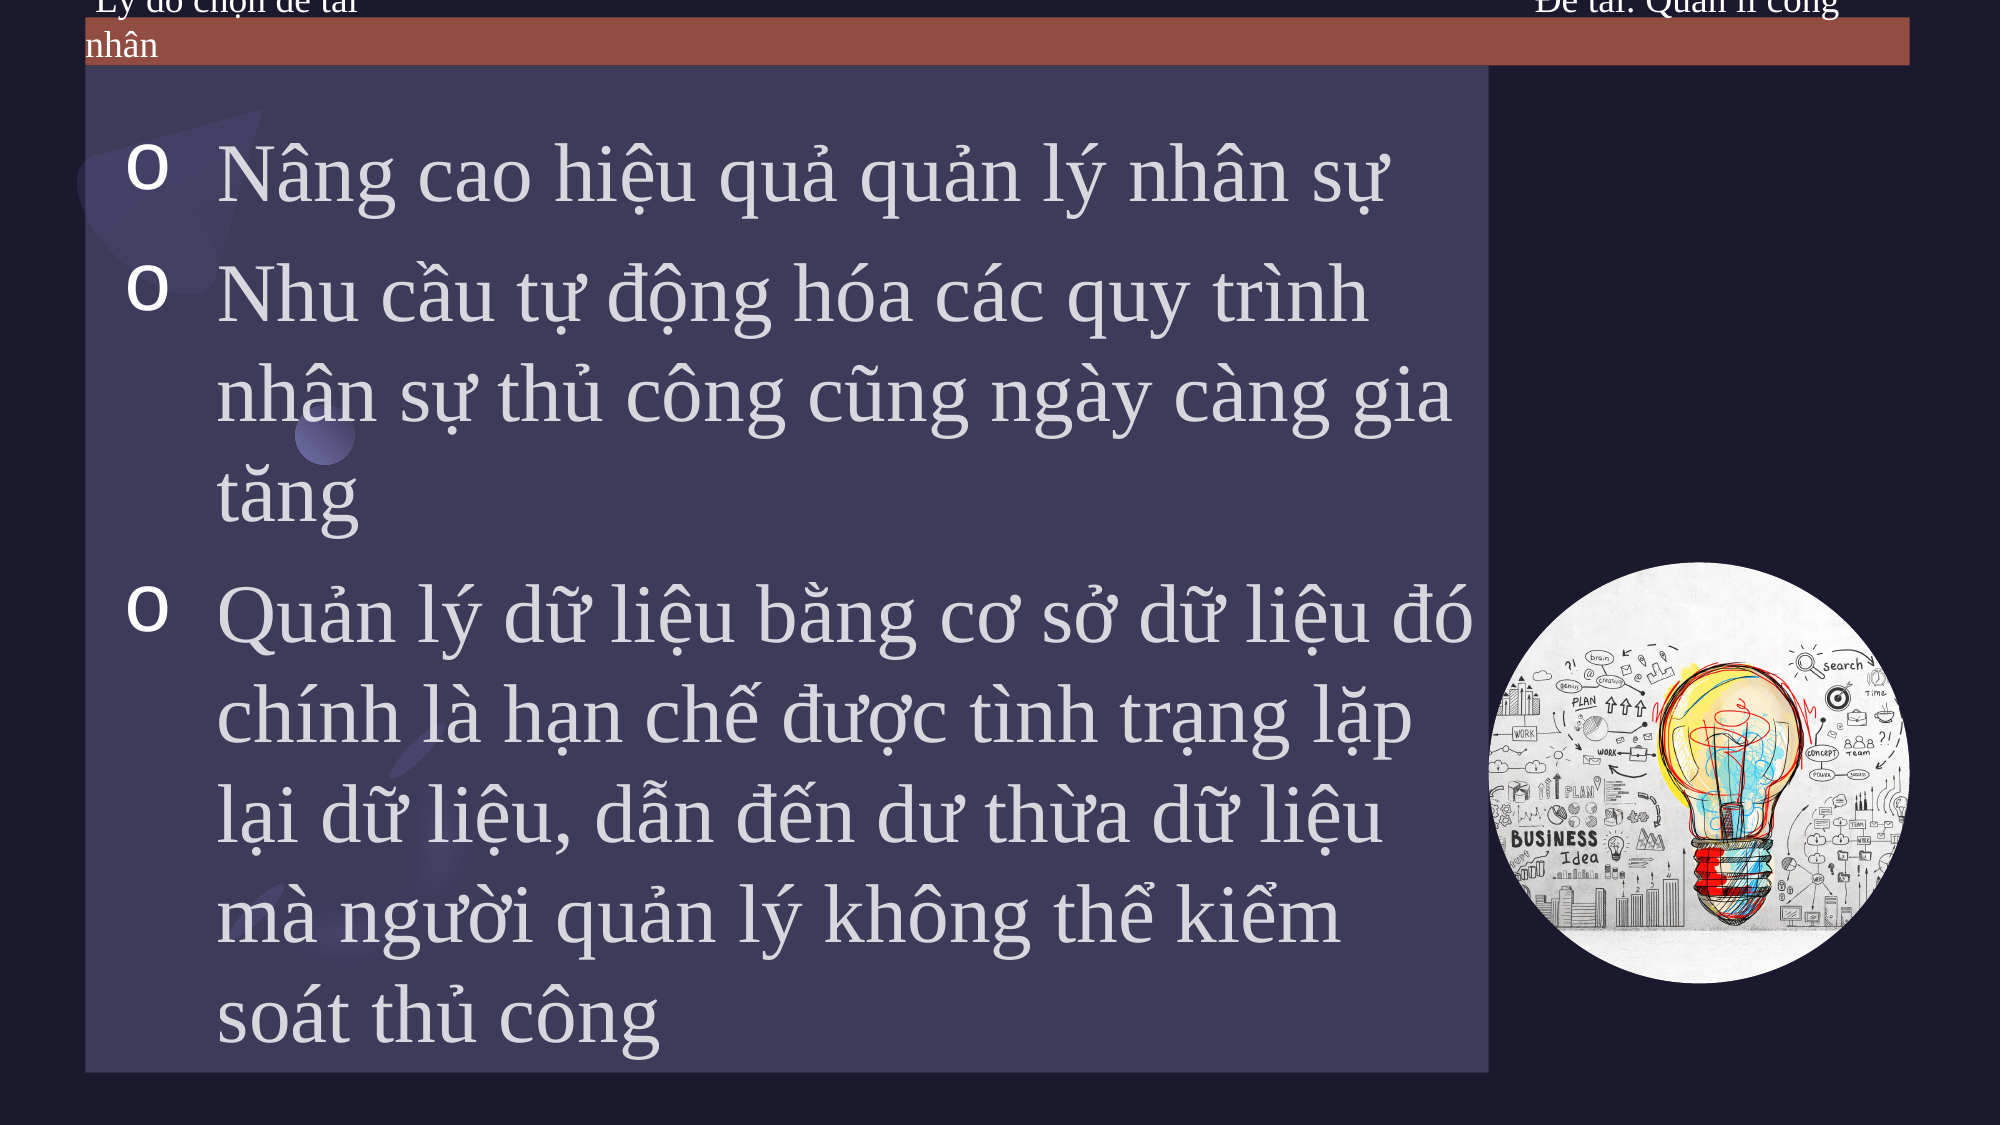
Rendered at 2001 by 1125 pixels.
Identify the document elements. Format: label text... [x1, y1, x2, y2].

picture [1488, 562, 1910, 984]
subtitle Nâng cao hiệu quả quản lý nhân sự Nhu cầu tự động hóa các quy trình nhân sự thủ công cũng ngày càng gia tăng Quản lý dữ liệu bằng cơ sở dữ liệu đó chính là hạn chế được tình trạng lặp lại dữ liệu, dẫn đến dư thừa dữ liệu mà người quản lý không thể kiểm soát thủ công [85, 65, 1489, 1073]
title Lý do chọn đề tài Đề tài: Quản lí công nhân [85, 17, 1910, 66]
